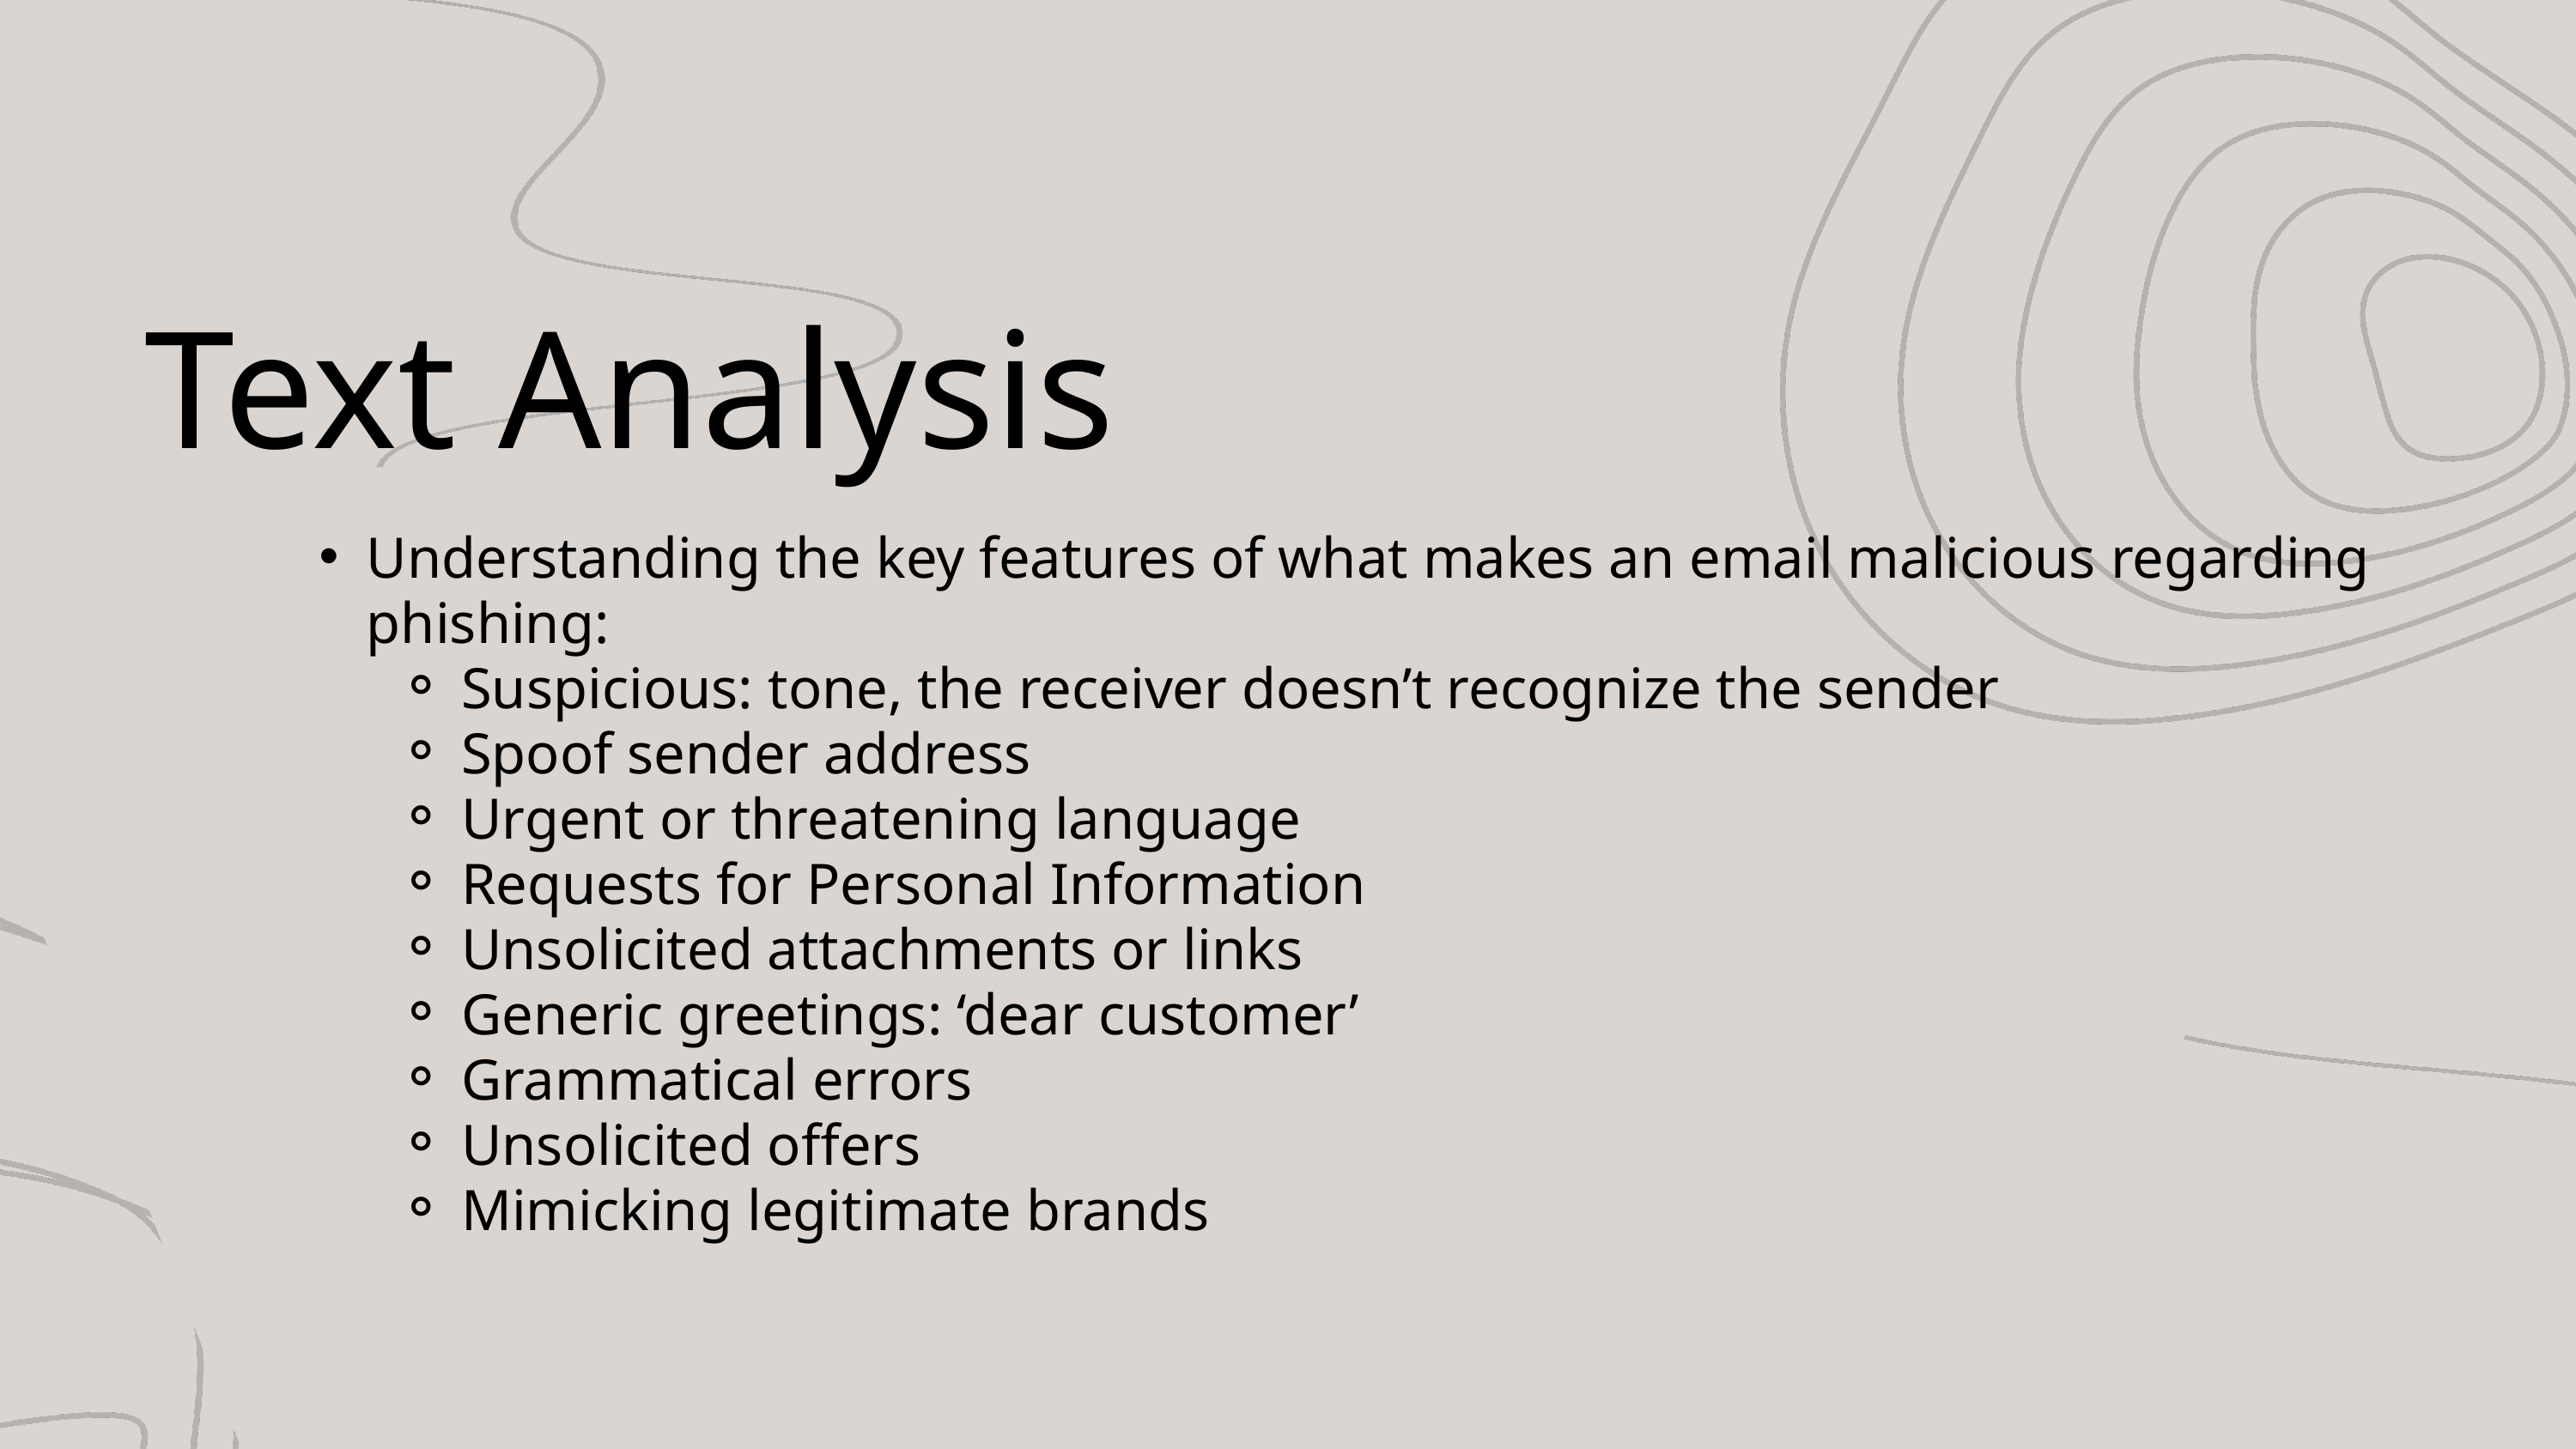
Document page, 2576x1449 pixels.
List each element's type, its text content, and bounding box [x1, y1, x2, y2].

text_box Text Analysis [144, 318, 2432, 482]
text_box [2002, 941, 2576, 1449]
text_box [1776, 0, 2576, 724]
text_box Understanding the key features of what makes an email malicious regarding phishing: Suspicious: tone, the receiver doesn’t recognize the sender Spoof sender address Urgent or threatening language Requests for Personal Information Unsolicited attachments or links Generic greetings: ‘dear customer’ Grammatical errors Unsolicited offers Mimicking legitimate brands [271, 524, 2391, 1307]
text_box [0, 854, 242, 1449]
text_box [0, 0, 903, 487]
